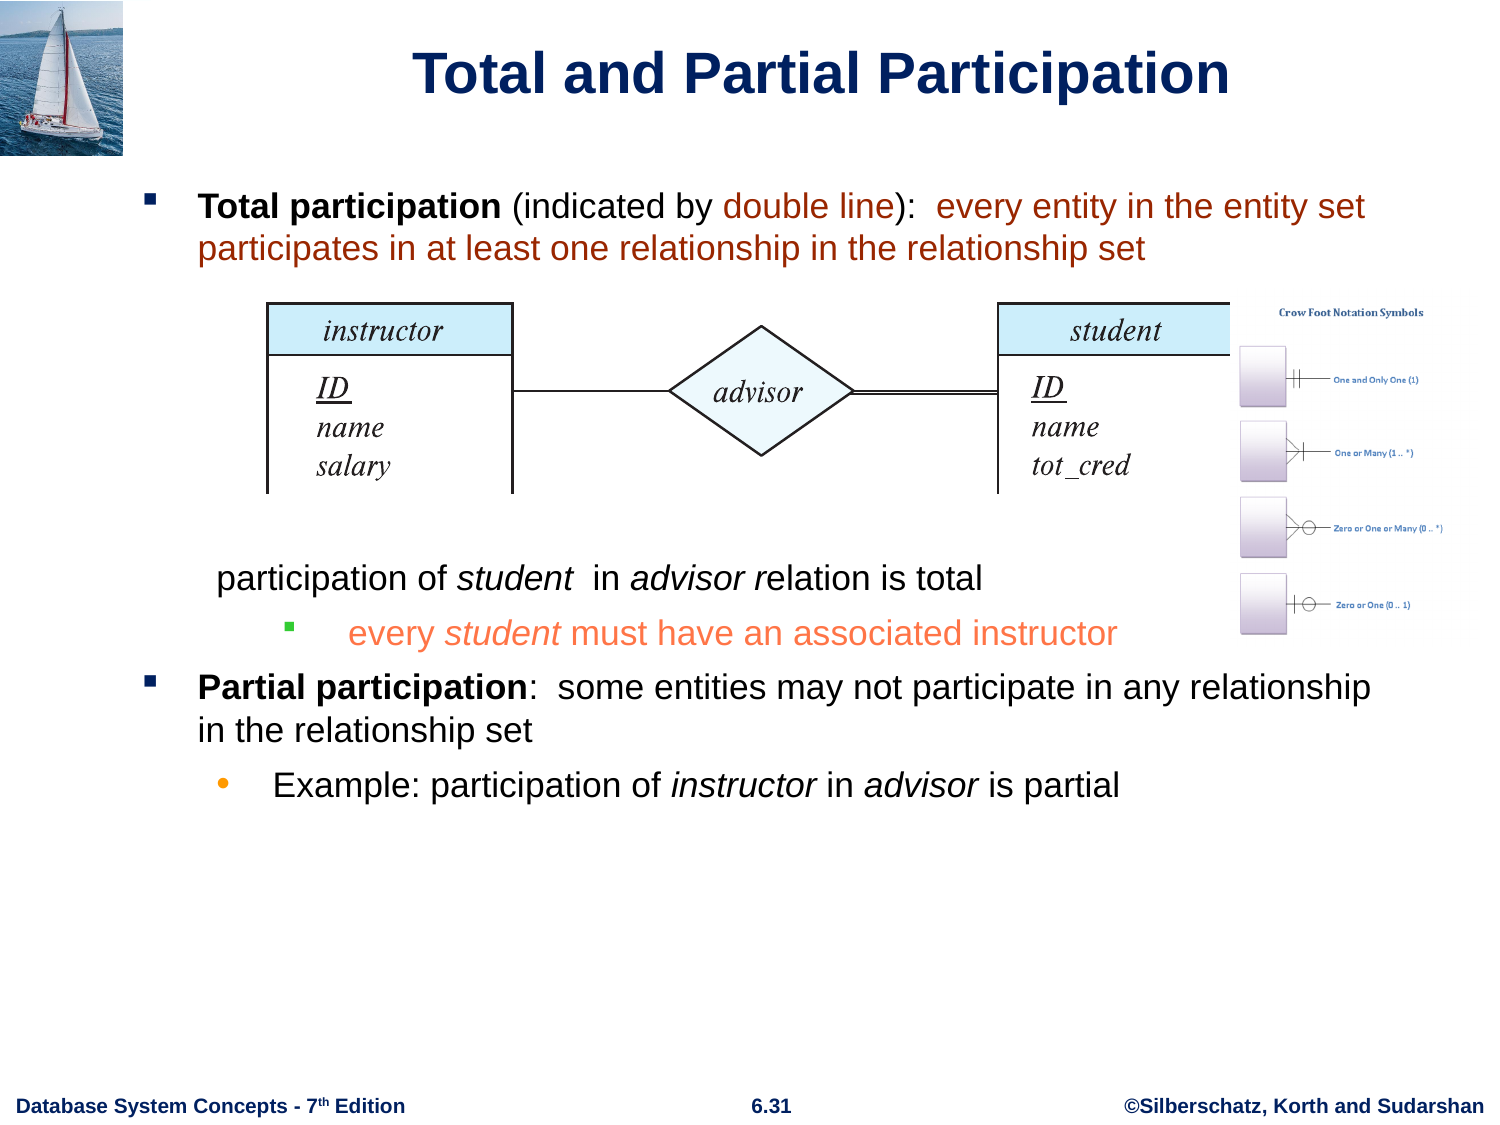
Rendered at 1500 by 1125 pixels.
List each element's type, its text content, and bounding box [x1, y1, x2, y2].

text_box Total participation (indicated by double line): every entity in the entity set participates in at least one relationship in the relationship set participation of student in advisor relation is total every student must have an associated instructor Partial participation: some entities may not participate in any relationship in the relationship set Example: participation of instructor in advisor is partial [126, 175, 1400, 926]
title Total and Partial Participation [212, 38, 1432, 114]
picture [0, 1, 123, 156]
picture [262, 287, 1478, 647]
